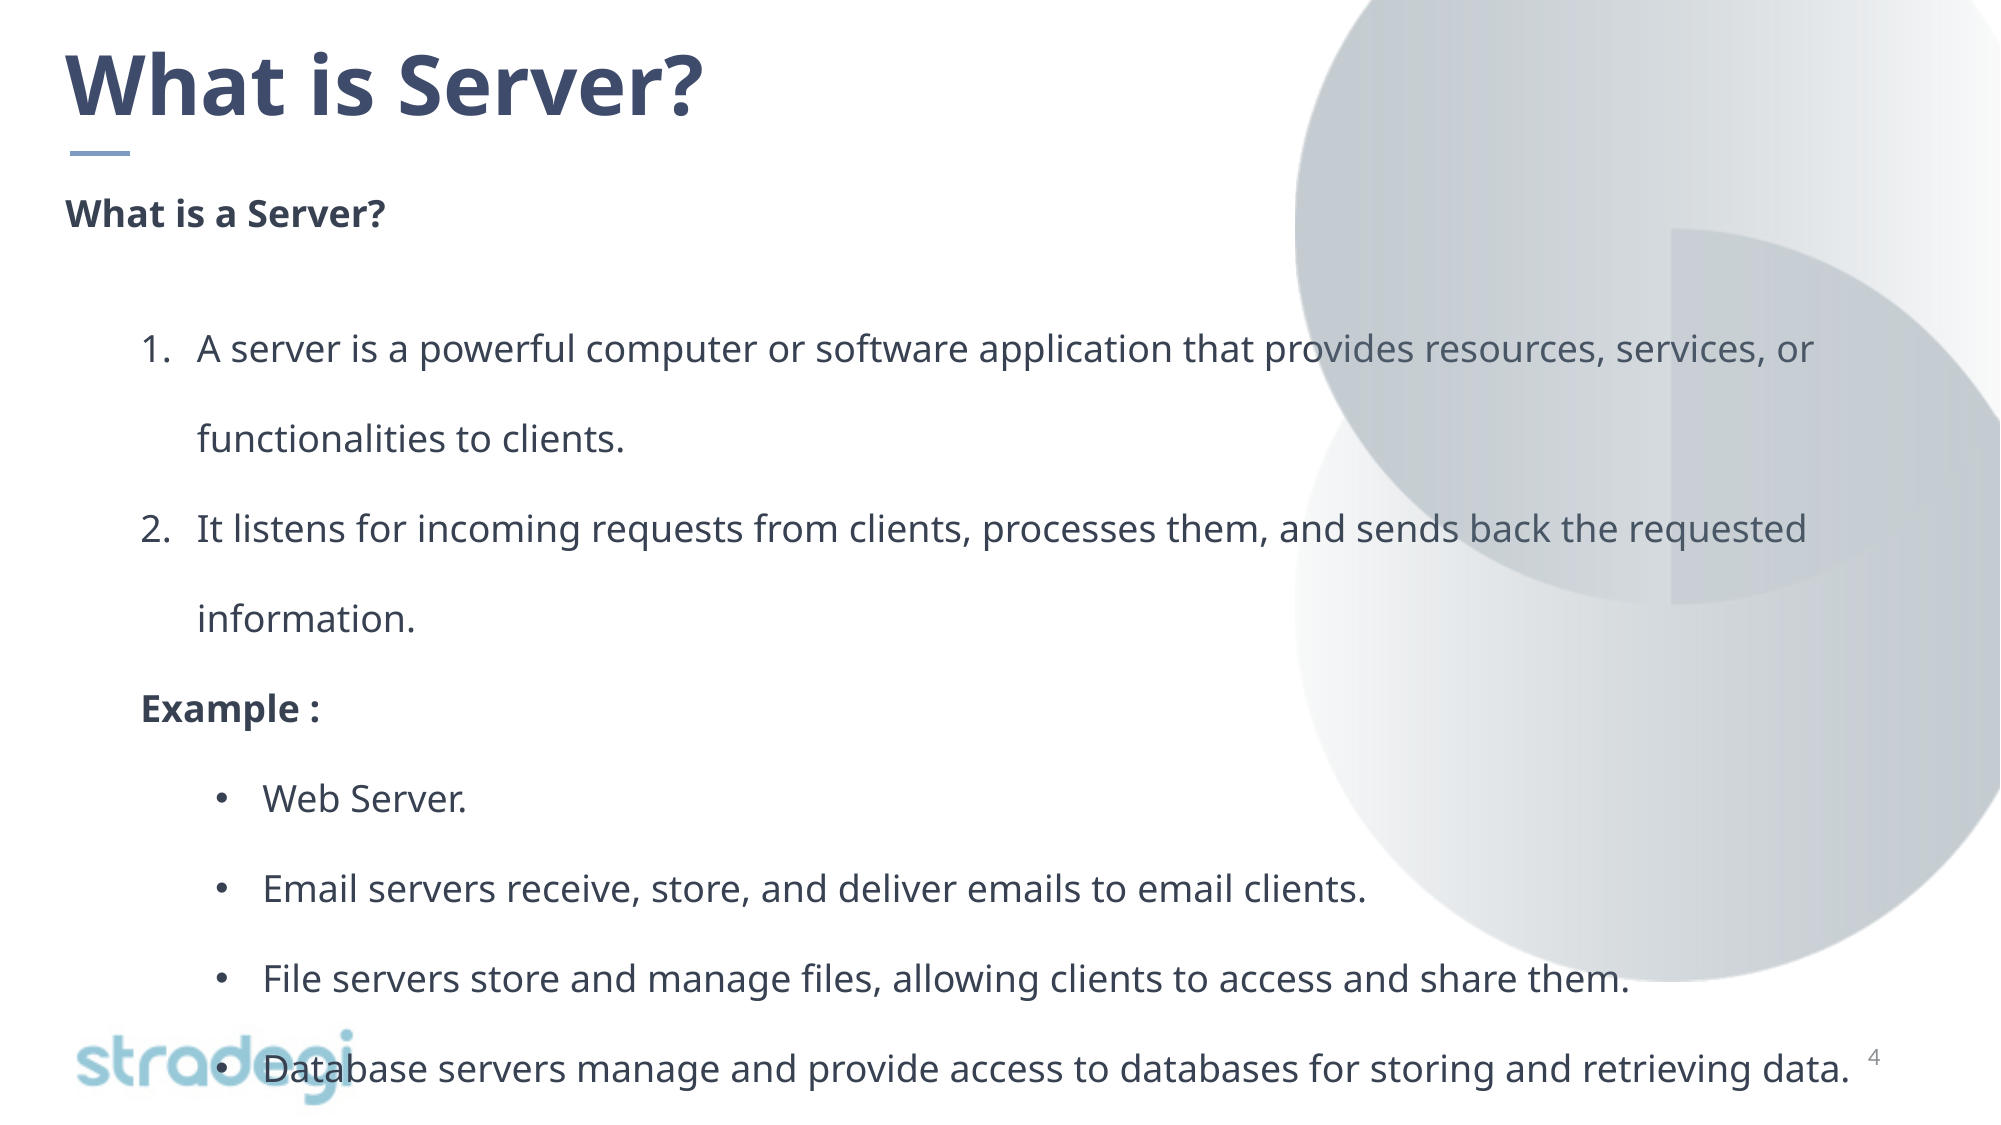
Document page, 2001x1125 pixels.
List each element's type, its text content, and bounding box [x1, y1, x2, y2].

text_box What is a Server? A server is a powerful computer or software application that provides resources, services, or functionalities to clients. It listens for incoming requests from clients, processes them, and sends back the requested information. Example : Web Server. Email servers receive, store, and deliver emails to email clients. File servers store and manage files, allowing clients to access and share them. Database servers manage and provide access to databases for storing and retrieving data. [50, 137, 1916, 1098]
picture [0, 0, 2001, 1125]
text_box What is Server? [50, 39, 1295, 137]
